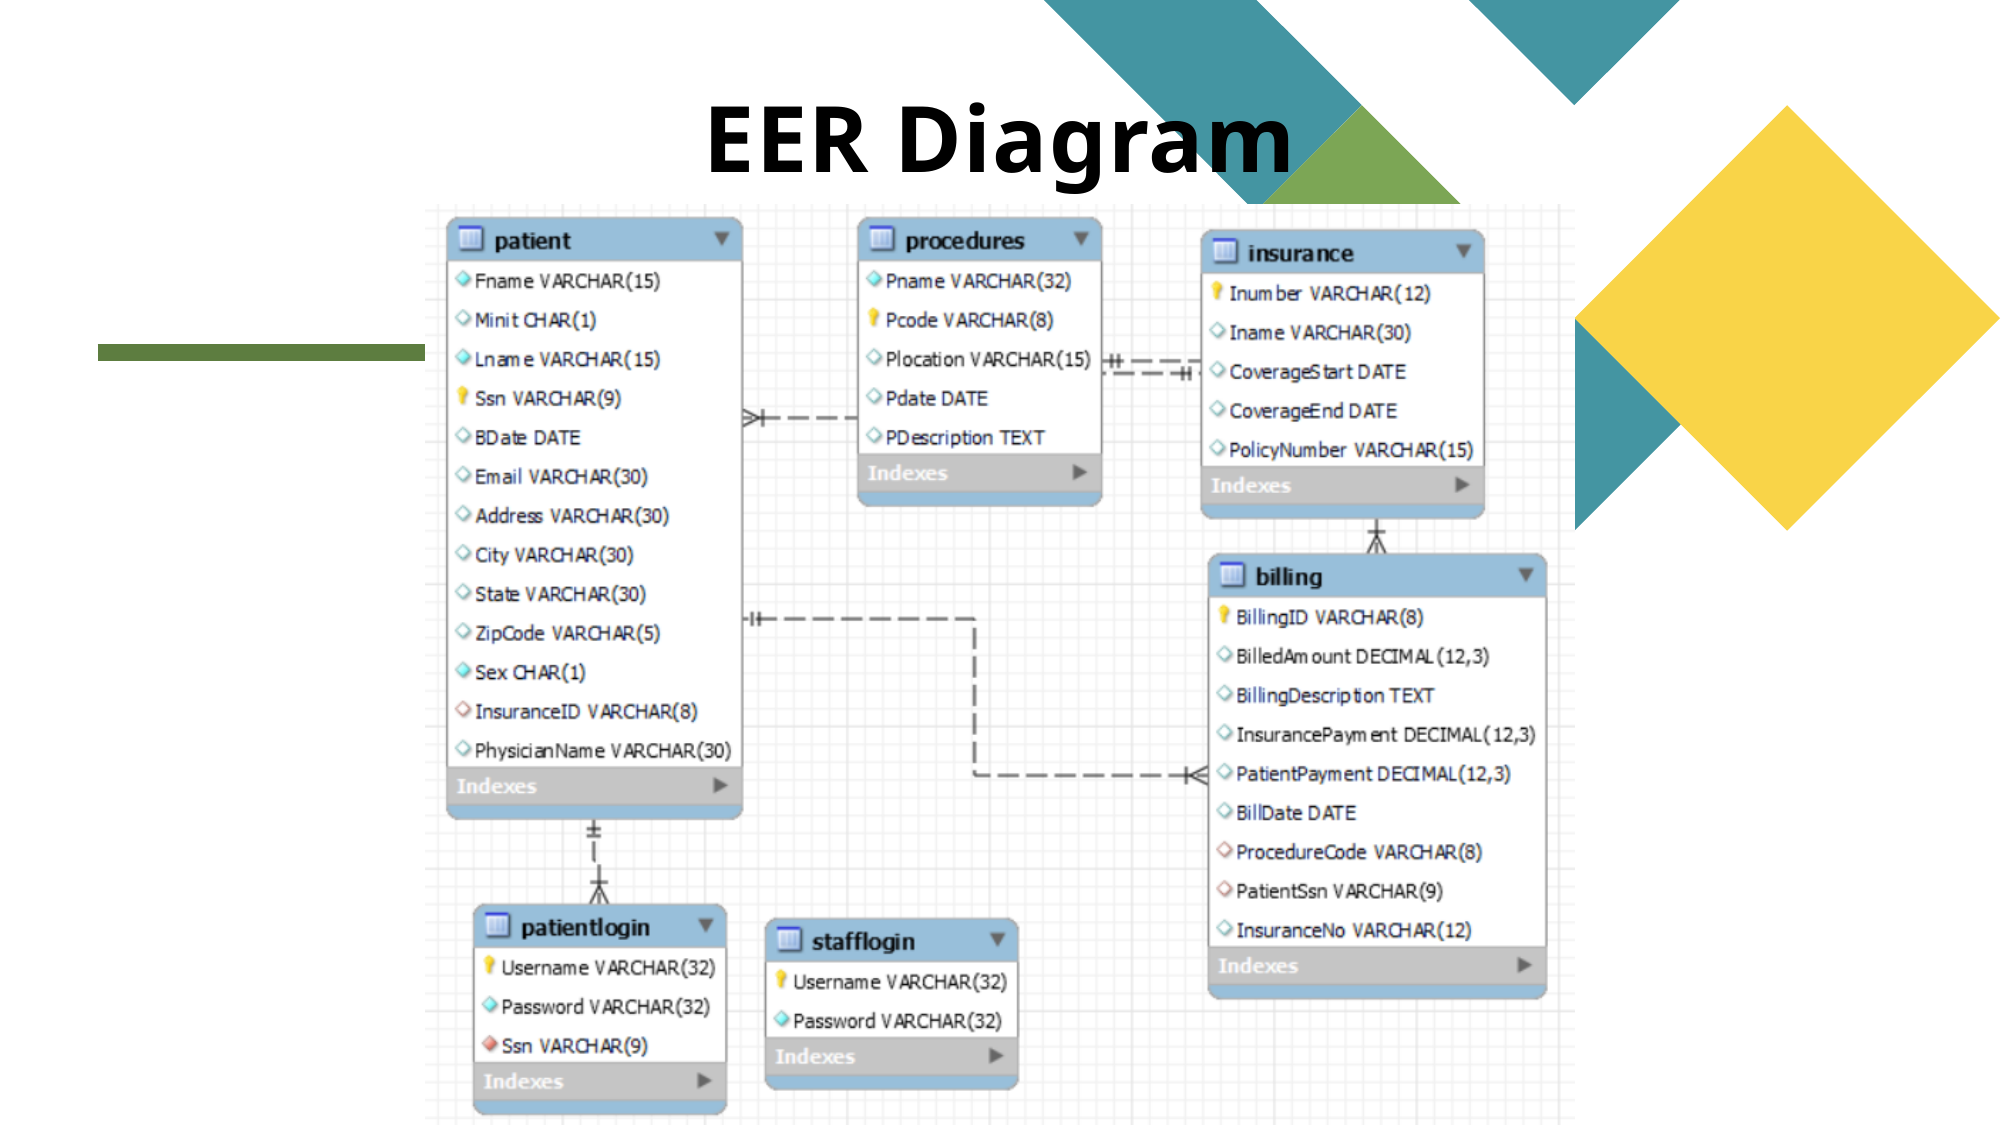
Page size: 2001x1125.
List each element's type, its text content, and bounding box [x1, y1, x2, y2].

picture [425, 204, 1575, 1125]
title EER Diagram [443, 77, 1557, 190]
